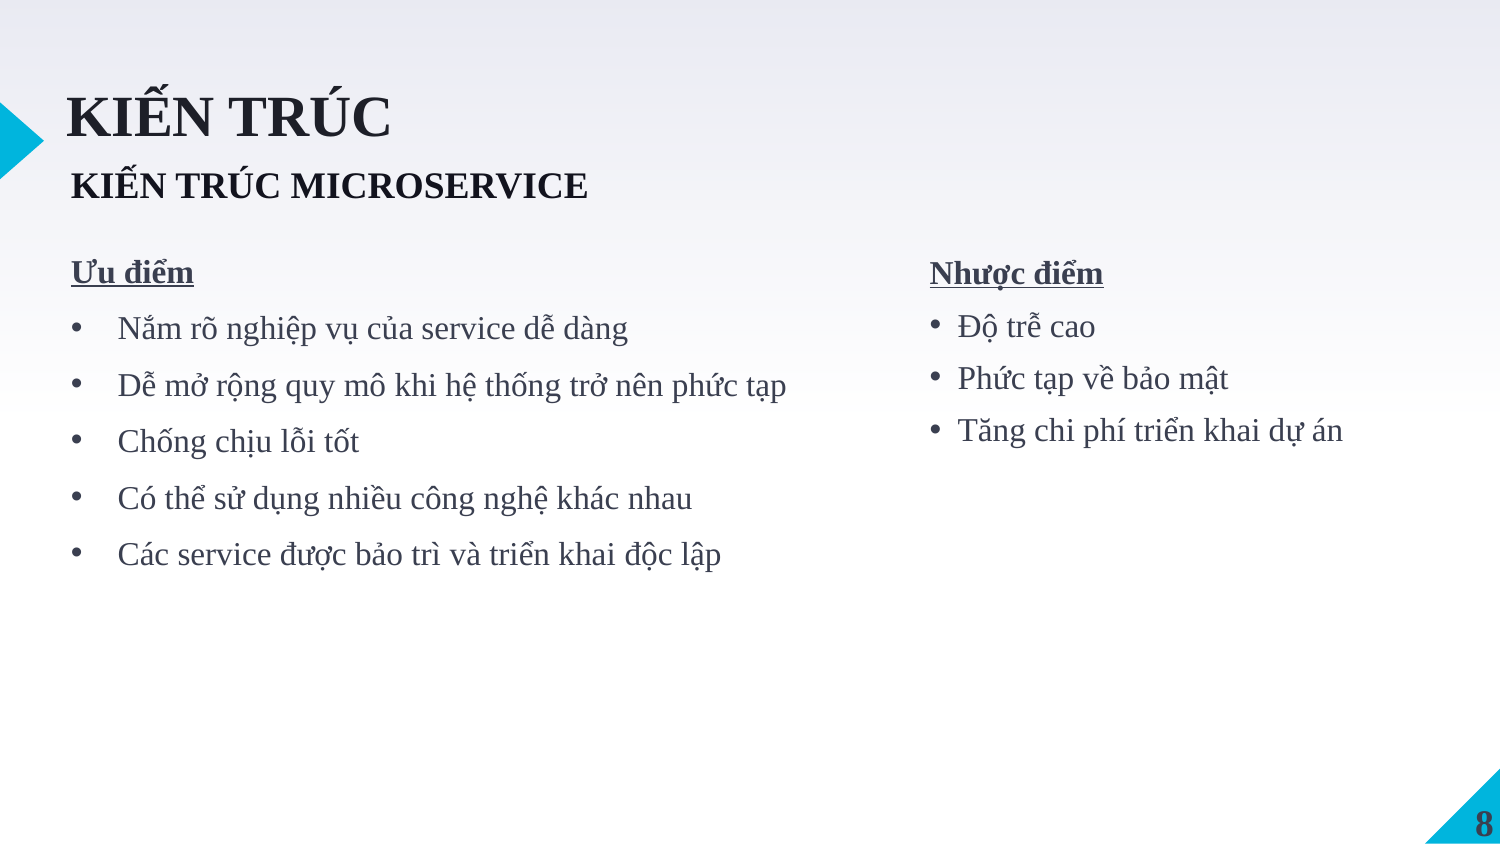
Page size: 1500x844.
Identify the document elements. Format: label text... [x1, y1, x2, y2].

text_box KIẾN TRÚC MICROSERVICE [70, 156, 611, 215]
slide_number 8 [1418, 766, 1494, 844]
text_box Nhược điểm Độ trễ cao Phức tạp về bảo mật Tăng chi phí triển khai dự án [929, 247, 1429, 505]
text_box Ưu điểm Nắm rõ nghiệp vụ của service dễ dàng Dễ mở rộng quy mô khi hệ thống trở nên phức tạp Chống chịu lỗi tốt Có thể sử dụng nhiều công nghệ khác nhau Các service được bảo trì và triển khai độc lập [70, 246, 804, 747]
text_box KIẾN TRÚC [51, 70, 819, 156]
